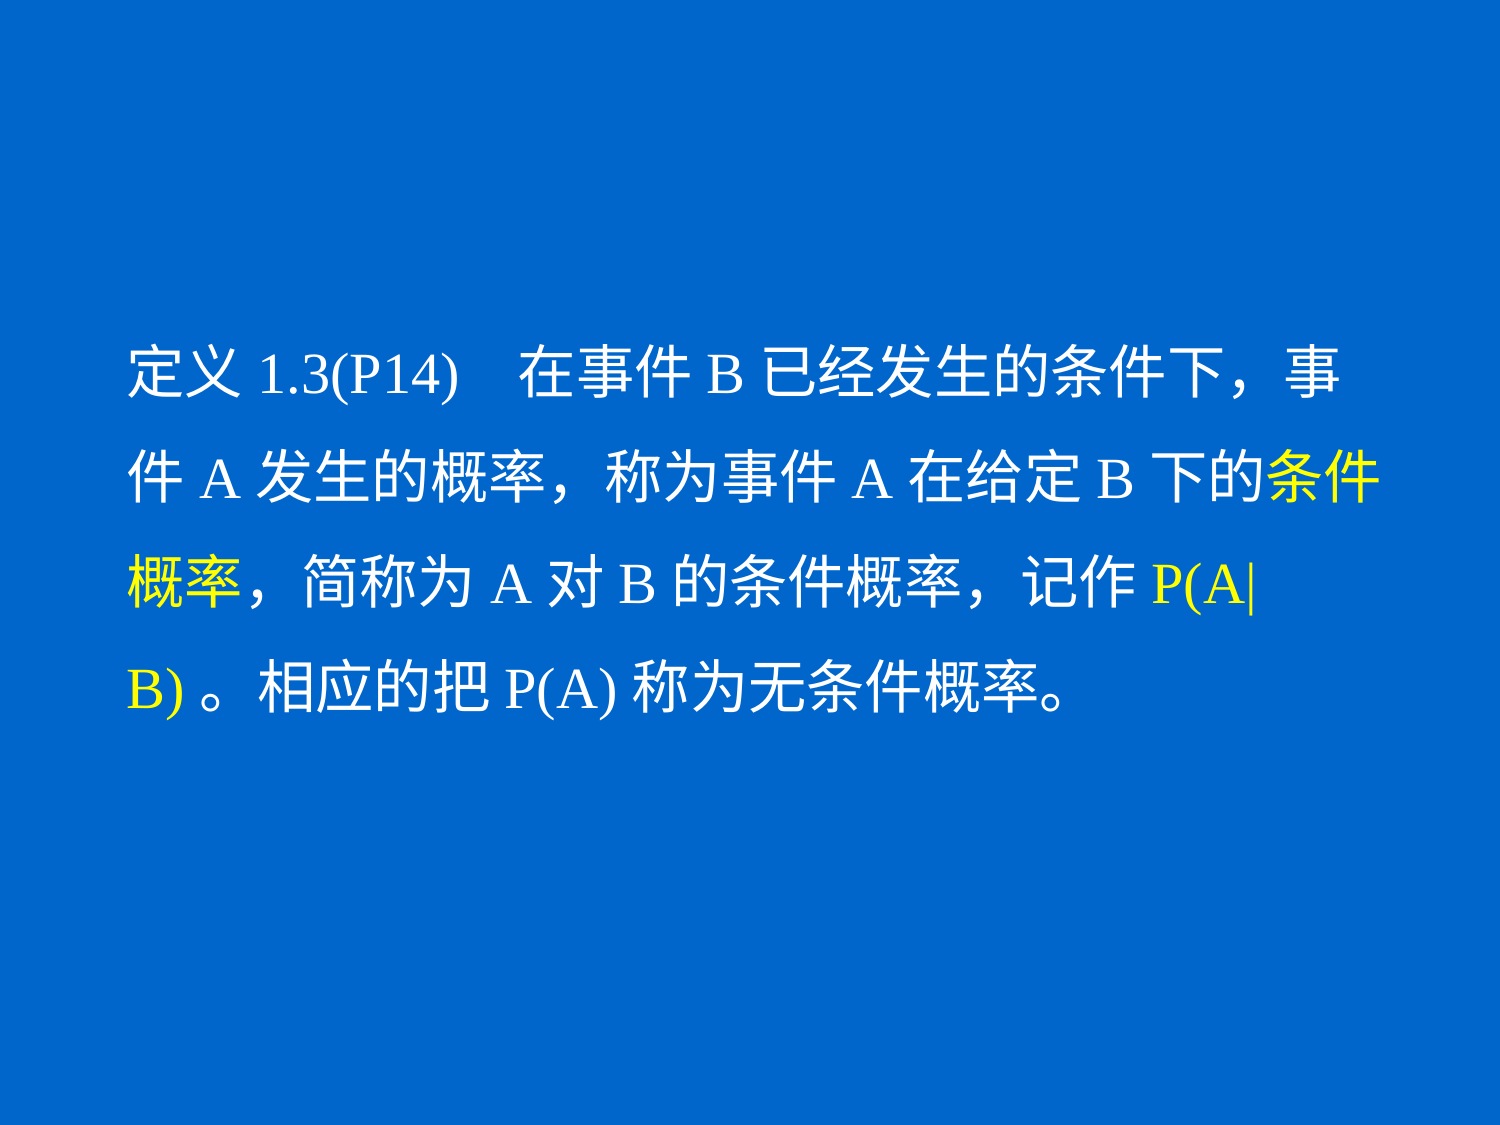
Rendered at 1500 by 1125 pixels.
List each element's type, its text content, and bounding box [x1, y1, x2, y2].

text_box 定义1.3(P14) 在事件B已经发生的条件下，事件A发生的概率，称为事件A在给定B下的条件概率，简称为A对B的条件概率，记作P(A|B)。相应的把P(A)称为无条件概率。 [112, 292, 1402, 833]
